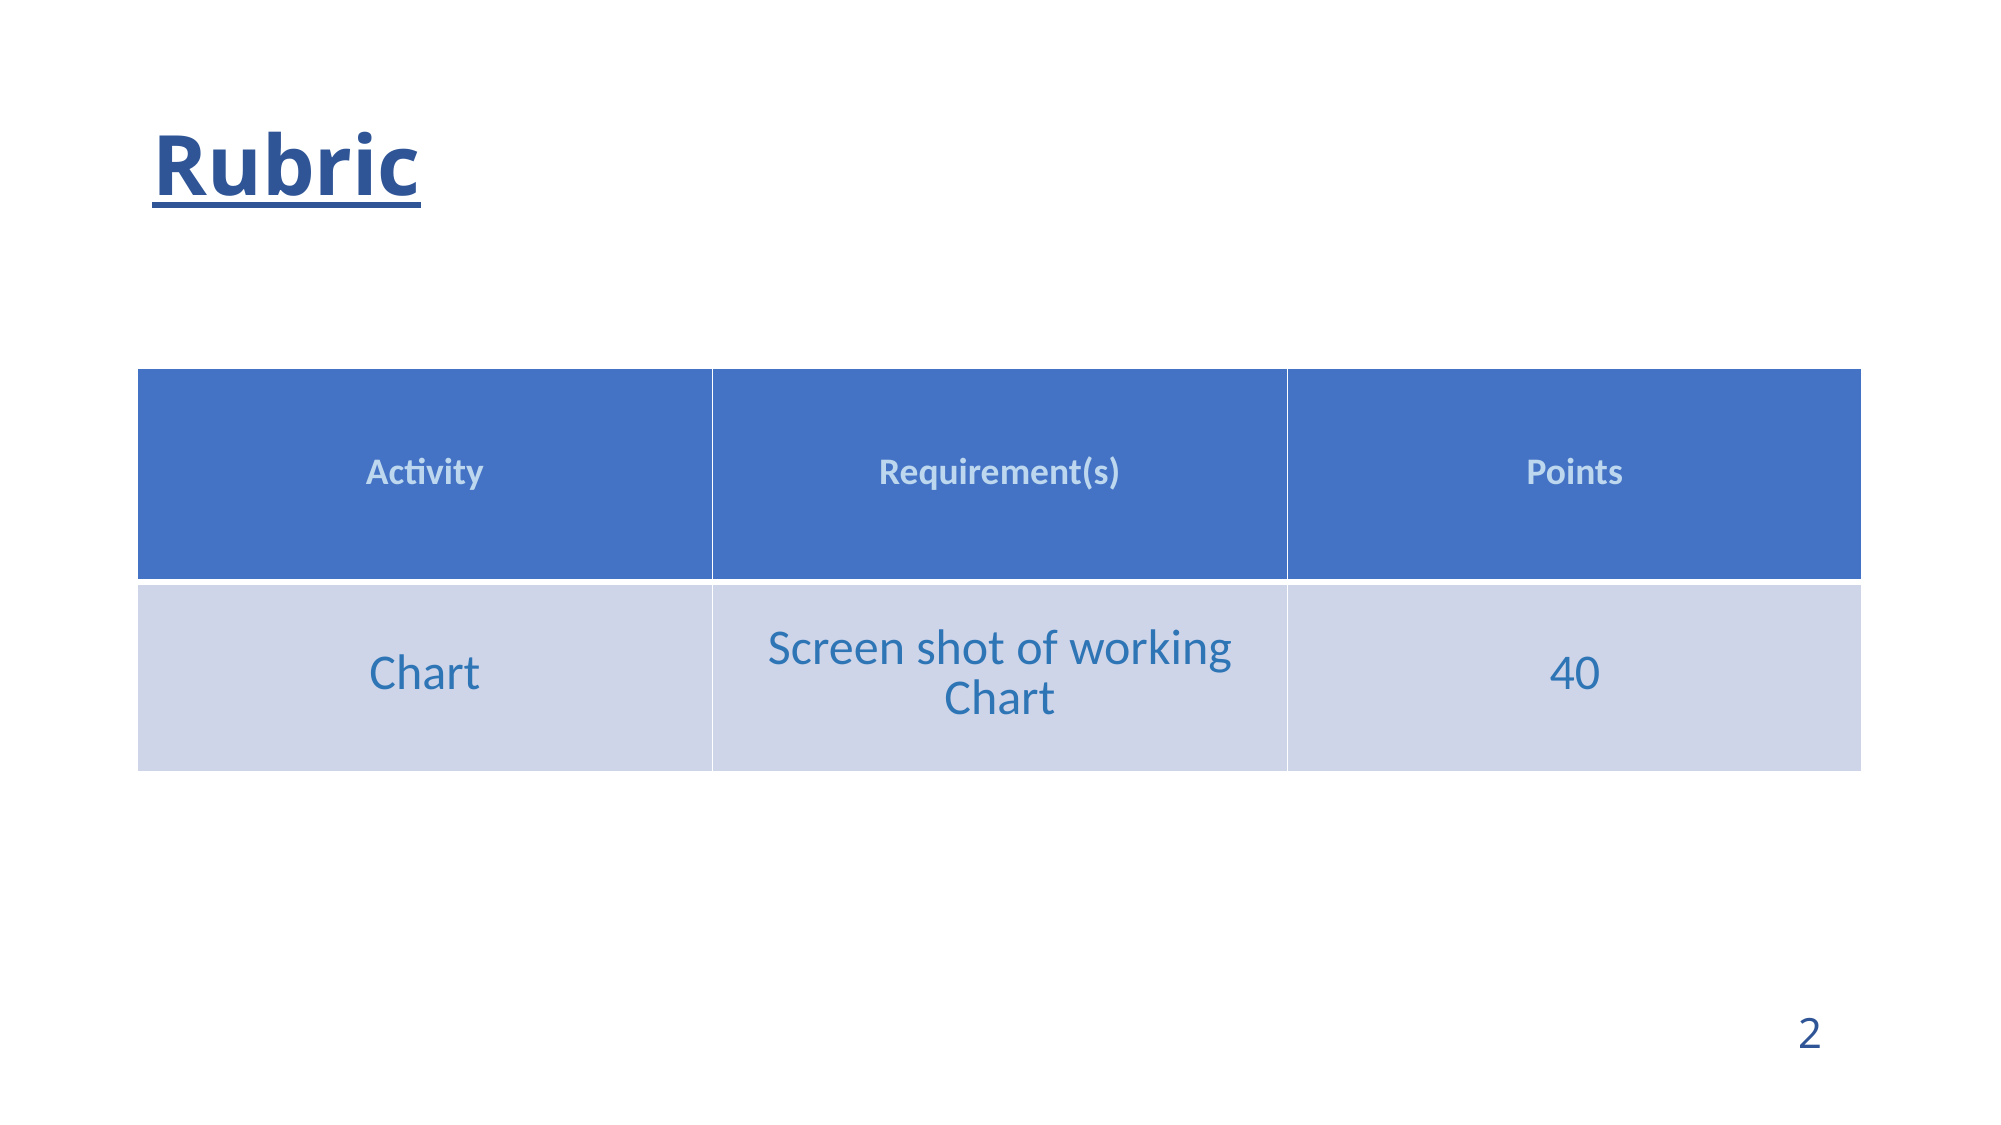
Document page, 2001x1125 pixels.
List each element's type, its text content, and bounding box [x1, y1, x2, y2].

title Rubric [137, 59, 1863, 278]
text_box 2 [1740, 999, 1880, 1065]
table_cell Chart [138, 585, 712, 771]
table_header Activity [138, 369, 712, 579]
table_cell Screen shot of working Chart [713, 585, 1287, 771]
table_header Points [1288, 369, 1861, 579]
table_header Requirement(s) [713, 369, 1287, 579]
table_cell 40 [1288, 585, 1861, 771]
